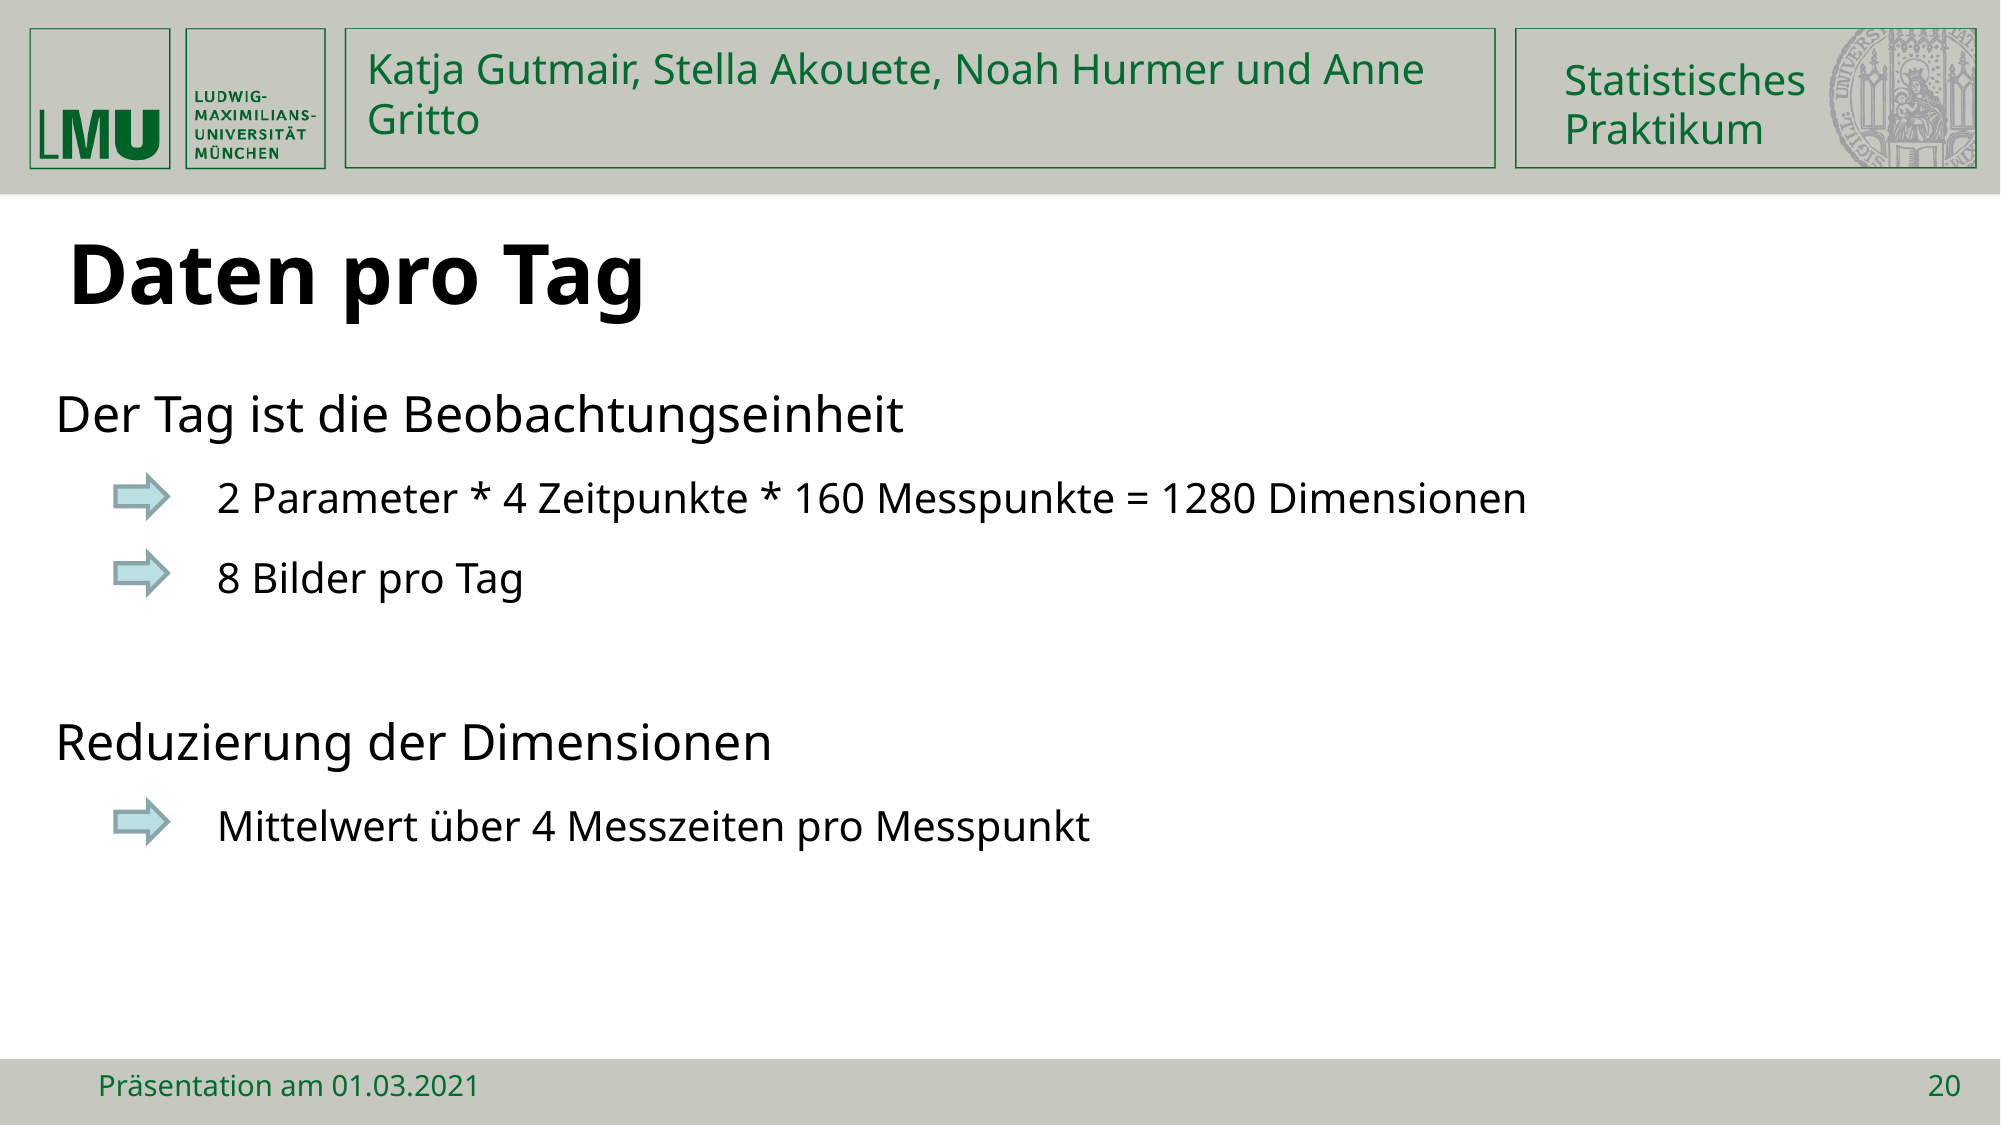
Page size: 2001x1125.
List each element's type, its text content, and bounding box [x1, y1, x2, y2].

text_box 20 [1803, 1059, 1977, 1108]
text_box Katja Gutmair, Stella Akouete, Noah Hurmer und Anne Gritto [352, 75, 1463, 150]
text_box [1525, 30, 1821, 161]
text_box [113, 471, 171, 522]
text_box Der Tag ist die Beobachtungseinheit 2 Parameter * 4 Zeitpunkte * 160 Messpunkte = 1280 Dimensionen 8 Bilder pro Tag Reduzierung der Dimensionen Mittelwert über 4 Messzeiten pro Messpunkt [23, 375, 1919, 1001]
text_box Daten pro Tag [52, 213, 1948, 339]
picture [0, 0, 2001, 1125]
text_box Präsentation am 01.03.2021 [83, 1059, 1775, 1108]
text_box [113, 548, 171, 598]
text_box Statistisches Praktikum [1549, 46, 1833, 161]
text_box [113, 796, 171, 847]
